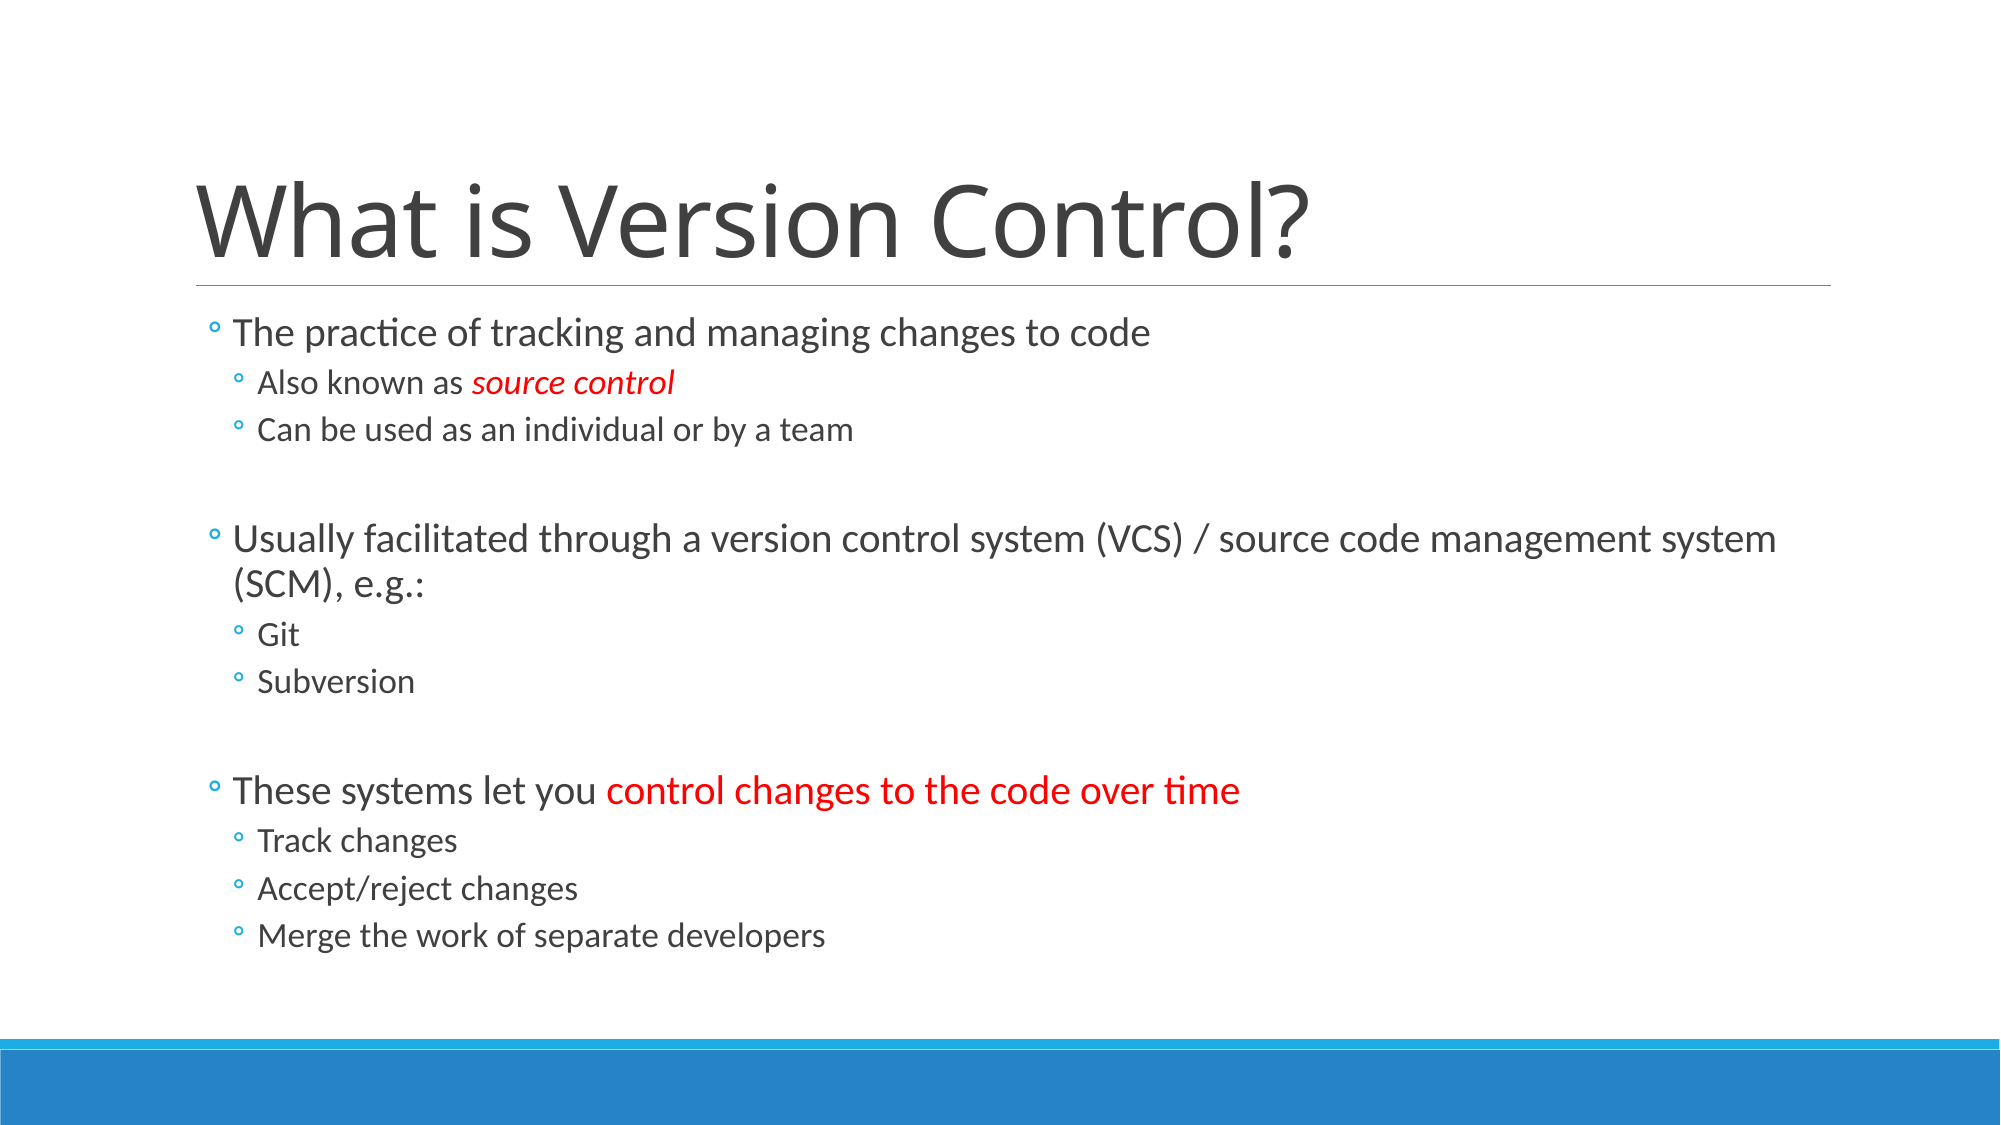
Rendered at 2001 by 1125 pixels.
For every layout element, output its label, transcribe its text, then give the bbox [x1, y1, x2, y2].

list The practice of tracking and managing changes to code Also known as source control Can be used as an individual or by a team Usually facilitated through a version control system (VCS) / source code management system (SCM), e.g.: Git Subversion These systems let you control changes to the code over time Track changes Accept/reject changes Merge the work of separate developers [180, 302, 1830, 963]
title What is Version Control? [180, 47, 1830, 285]
